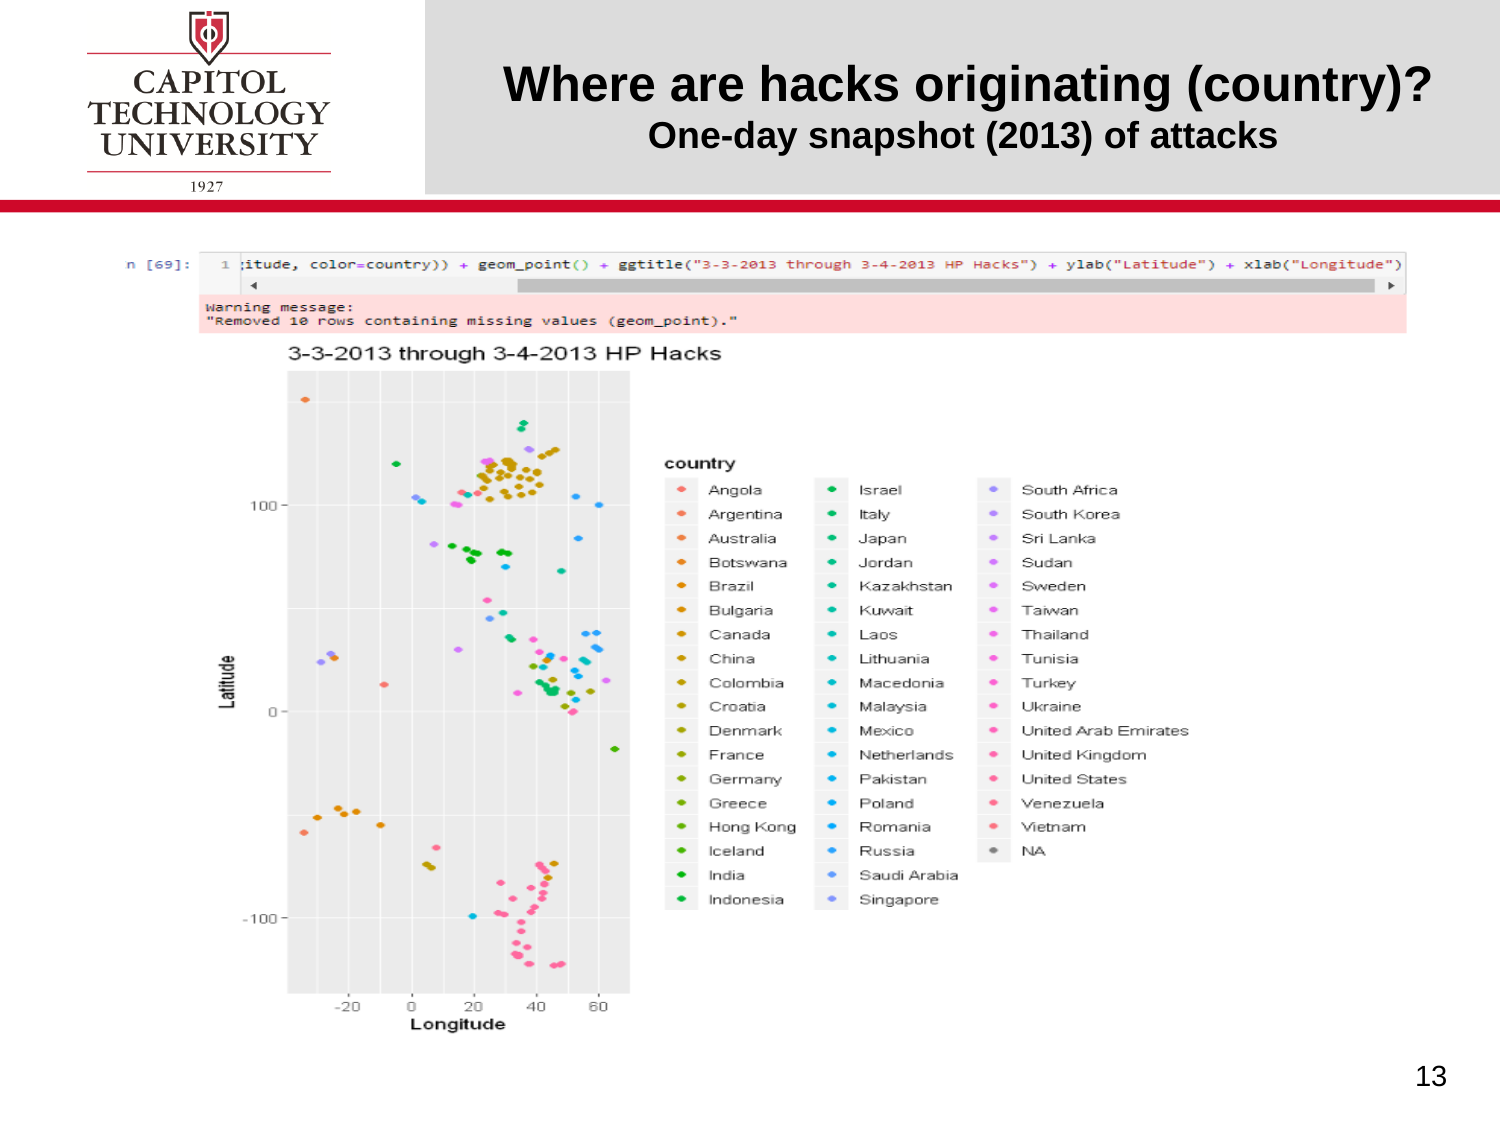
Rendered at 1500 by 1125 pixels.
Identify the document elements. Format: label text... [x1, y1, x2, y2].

picture [124, 234, 1413, 1051]
slide_number 13 [1299, 1050, 1463, 1103]
picture [87, 11, 331, 192]
title Where are hacks originating (country)? One-day snapshot (2013) of attacks [474, 50, 1463, 158]
